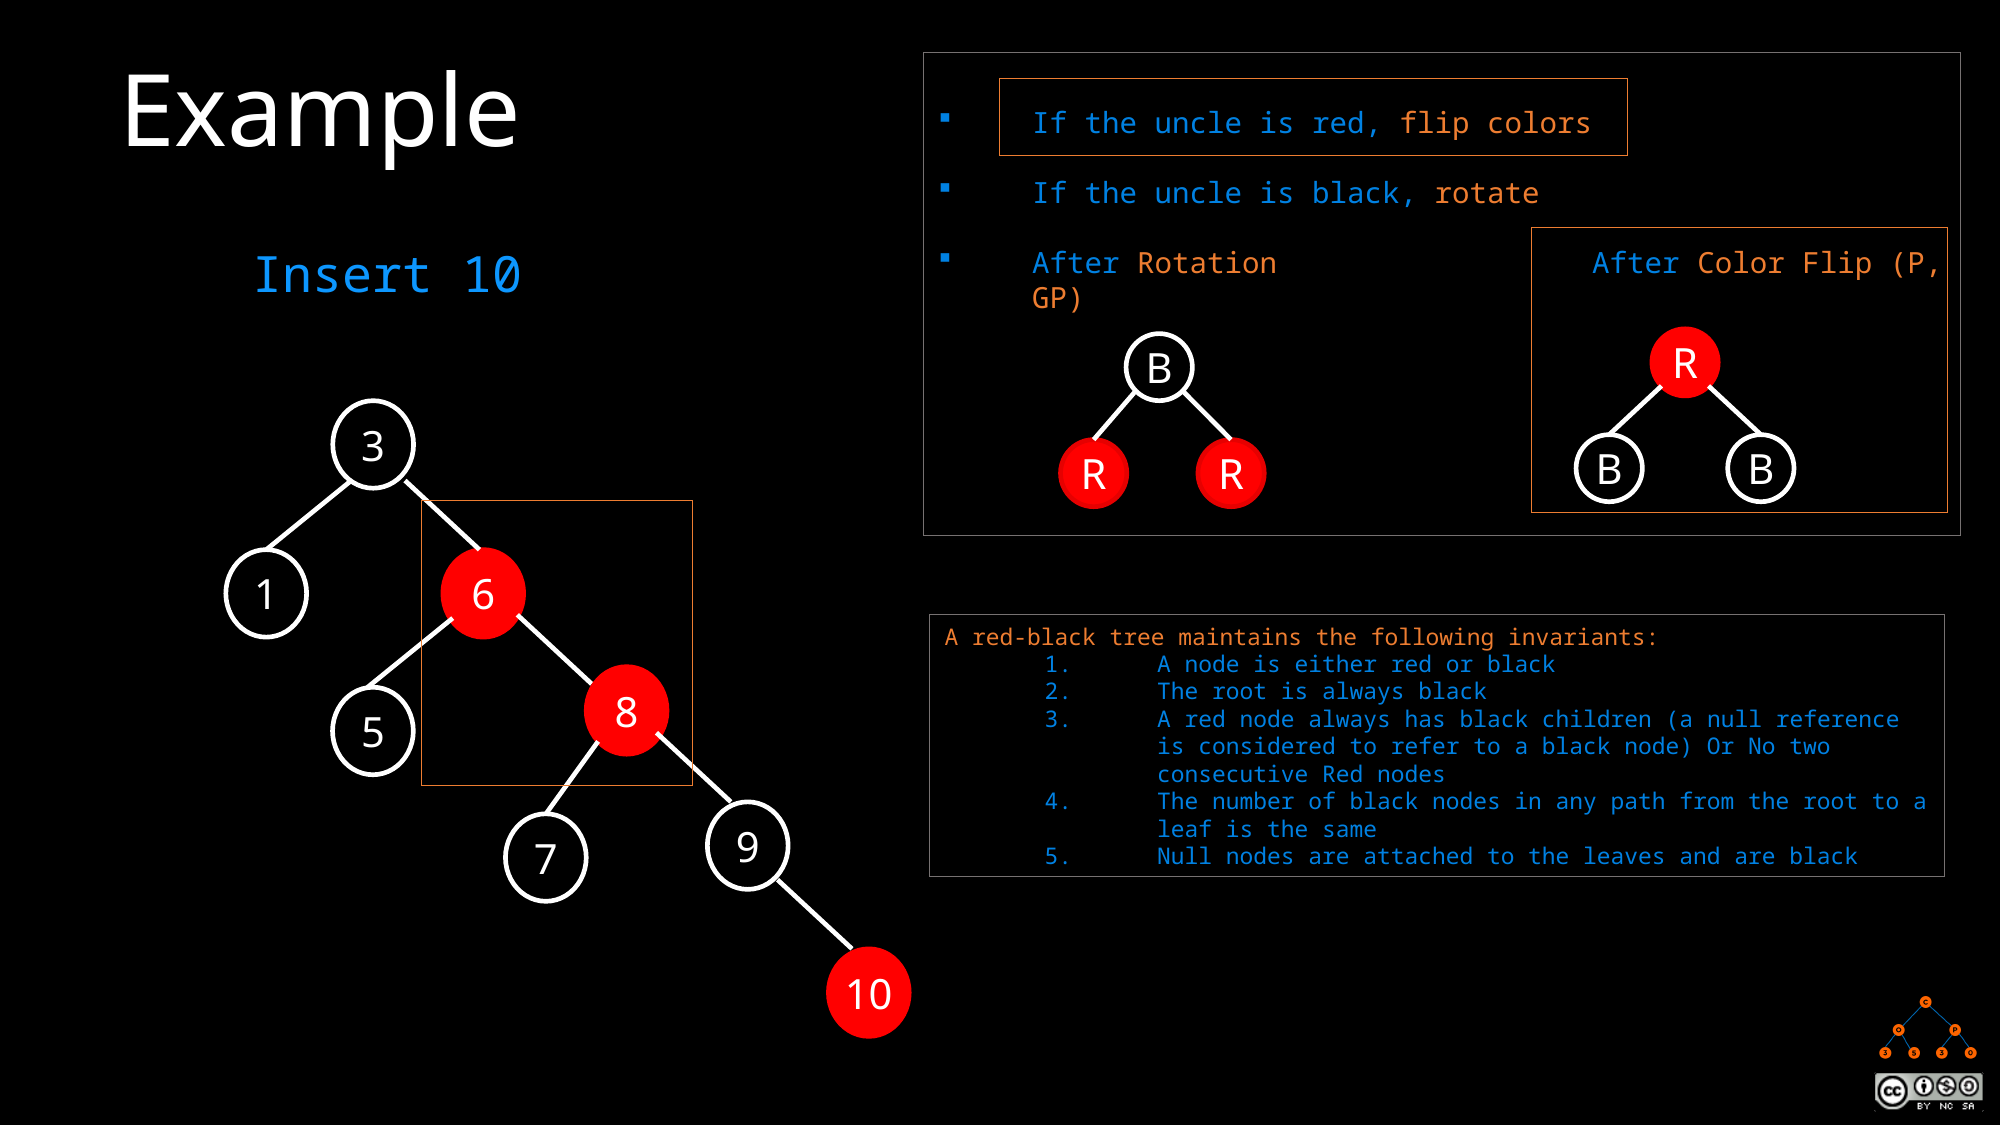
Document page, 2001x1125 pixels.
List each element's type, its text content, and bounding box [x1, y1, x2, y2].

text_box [225, 400, 592, 902]
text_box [1859, 988, 1998, 1112]
text_box [592, 500, 693, 786]
text_box Example [104, 0, 1686, 176]
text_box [545, 741, 599, 814]
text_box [656, 732, 731, 802]
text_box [367, 618, 453, 688]
text_box 9 [706, 800, 790, 891]
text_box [777, 879, 853, 949]
text_box 10 [827, 947, 911, 1038]
text_box Insert 10 [137, 235, 849, 311]
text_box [923, 52, 2000, 536]
text_box A red-black tree maintains the following invariants: A node is either red or black The root is always black A red node always has black children (a null reference is considered to refer to a black node) Or No two consecutive Red nodes The number of black nodes in any path from the root to a leaf is the same Null nodes are attached to the leaves and are black [929, 614, 1945, 877]
